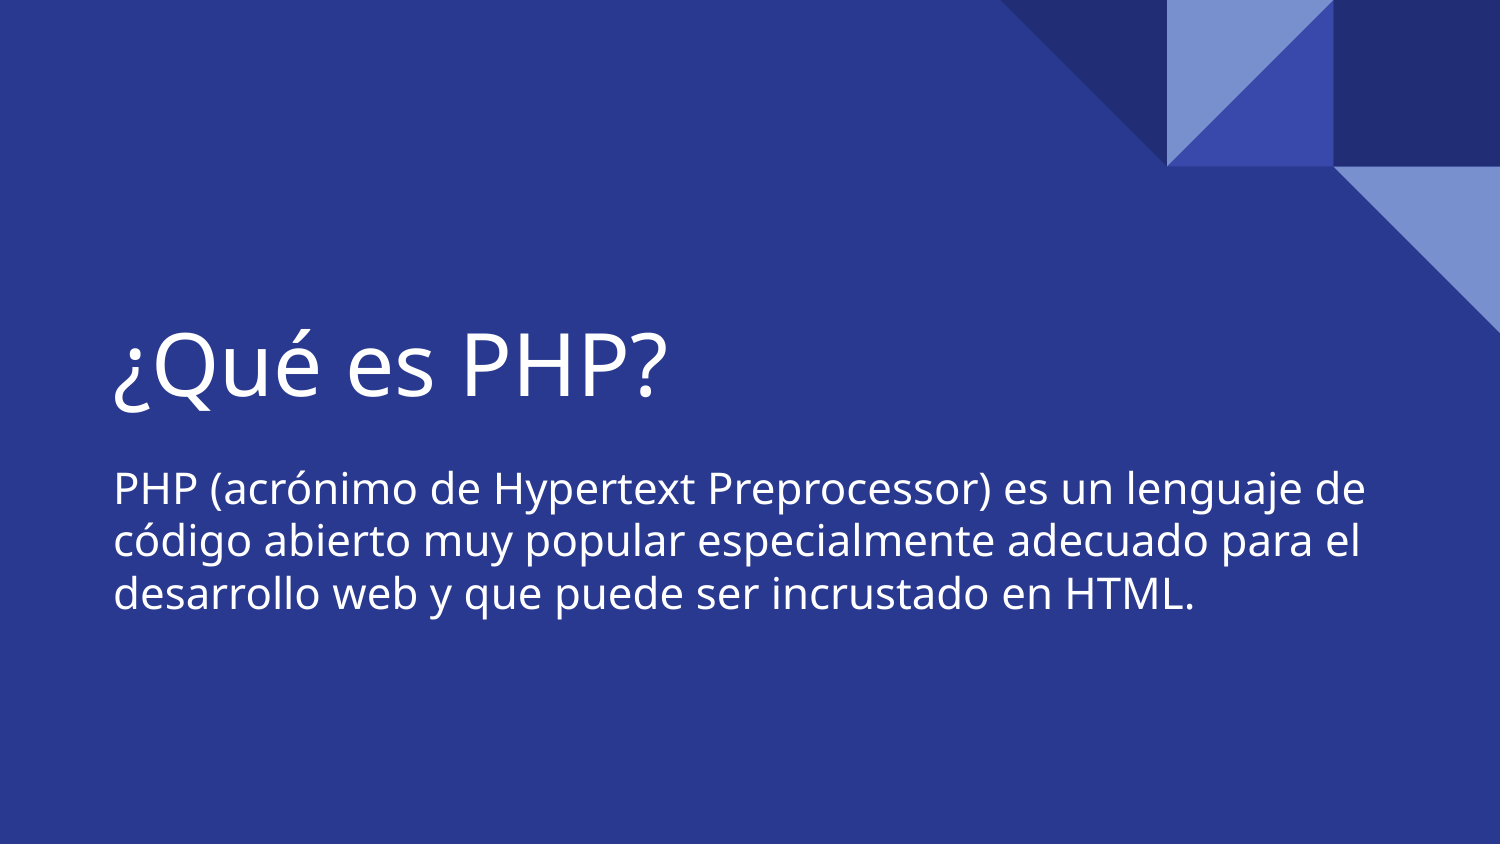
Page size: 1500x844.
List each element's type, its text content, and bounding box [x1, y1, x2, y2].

title ¿Qué es PHP? [98, 291, 1447, 429]
subtitle PHP (acrónimo de Hypertext Preprocessor) es un lenguaje de código abierto muy popular especialmente adecuado para el desarrollo web y que puede ser incrustado en HTML. [98, 445, 1447, 742]
